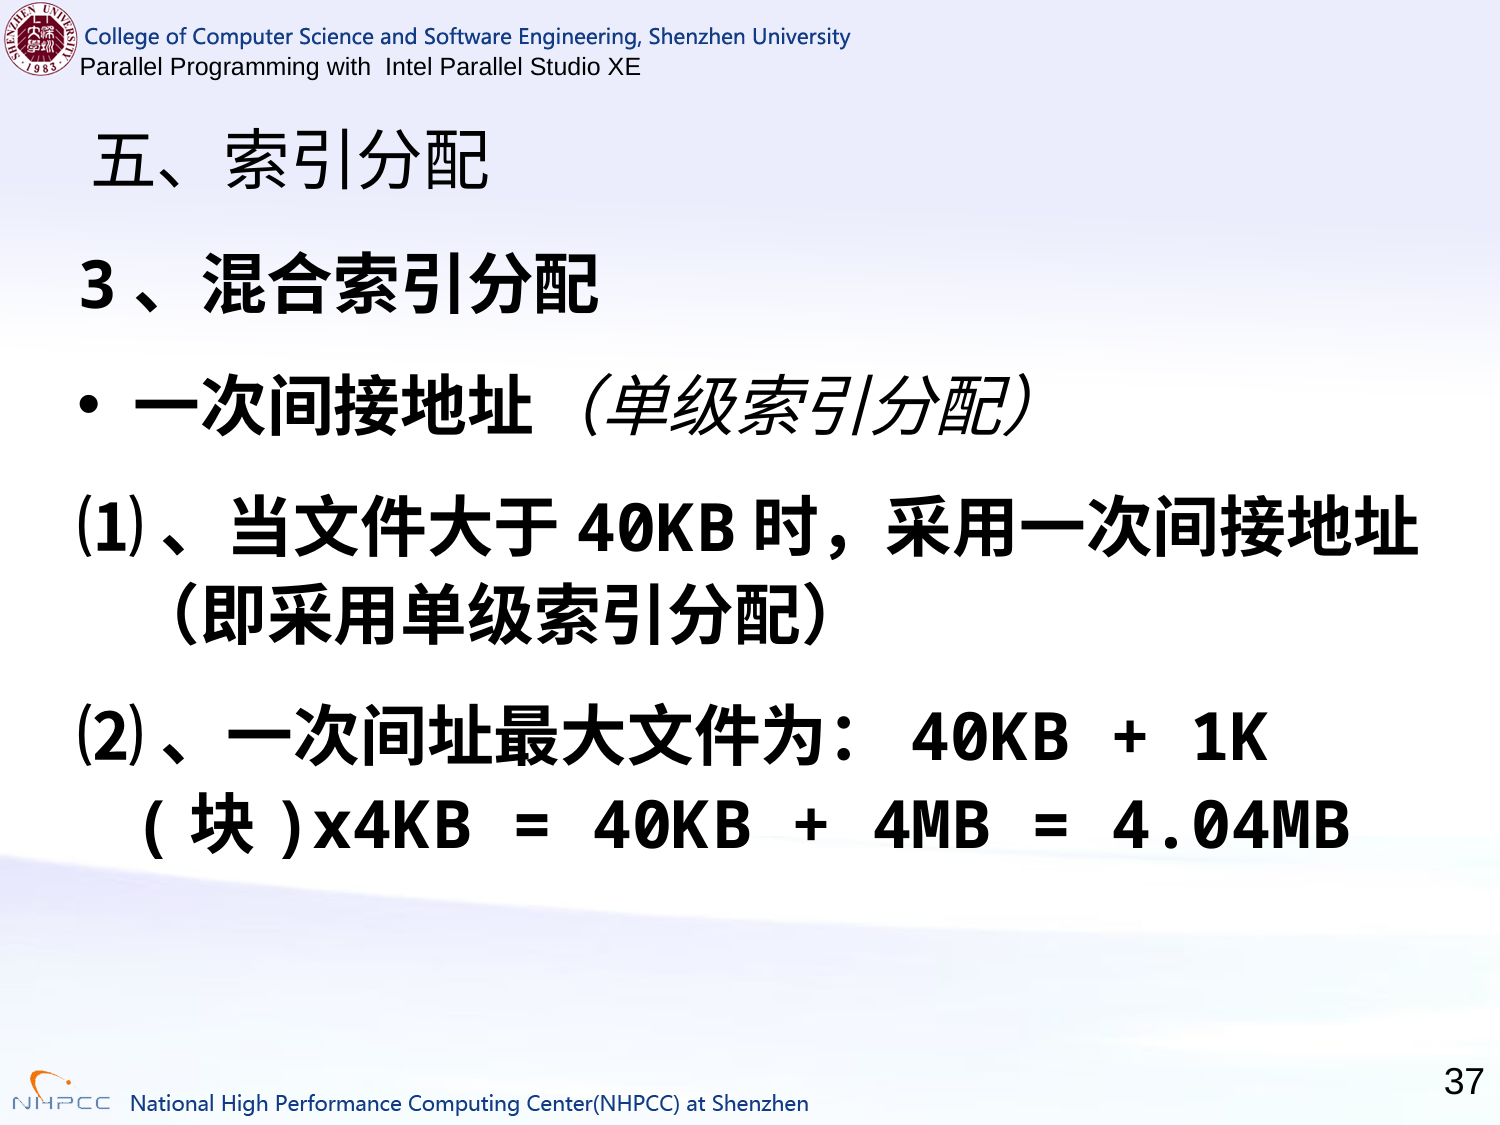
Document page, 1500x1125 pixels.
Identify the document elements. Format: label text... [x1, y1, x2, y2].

picture [0, 0, 1500, 1125]
list 3、混合索引分配 一次间接地址（单级索引分配） ⑴、当文件大于40KB时，采用一次间接地址（即采用单级索引分配） ⑵、一次间址最大文件为：40KB + 1K(块)x4KB = 40KB + 4MB = 4.04MB [62, 226, 1463, 902]
title 五、索引分配 [75, 101, 838, 215]
text_box 37 [1400, 1049, 1500, 1110]
